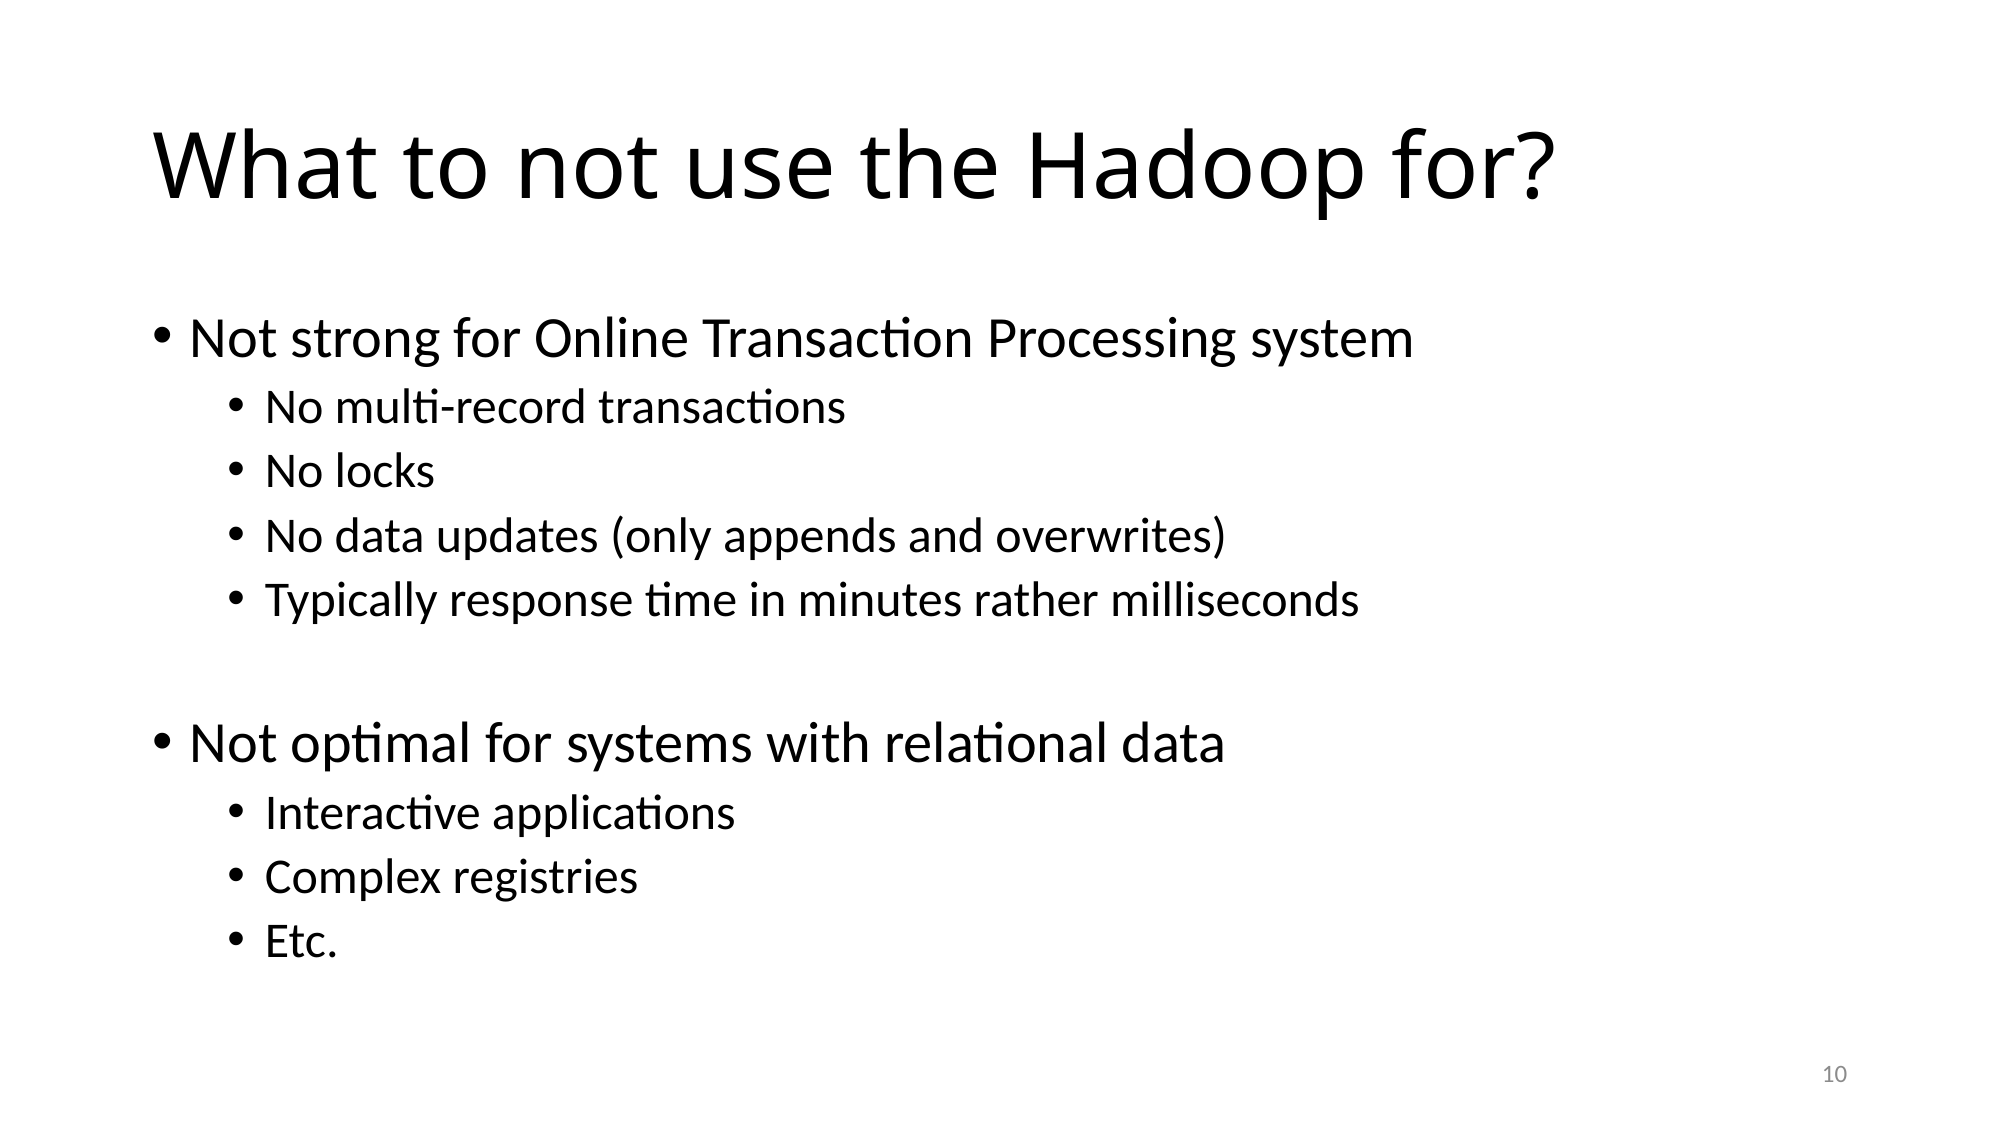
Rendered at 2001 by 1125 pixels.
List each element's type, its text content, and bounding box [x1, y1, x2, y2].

list Not strong for Online Transaction Processing system No multi-record transactions No locks No data updates (only appends and overwrites) Typically response time in minutes rather milliseconds Not optimal for systems with relational data Interactive applications Complex registries Etc. [137, 299, 1863, 1014]
slide_number 10 [1412, 1042, 1863, 1103]
title What to not use the Hadoop for? [137, 59, 1863, 278]
